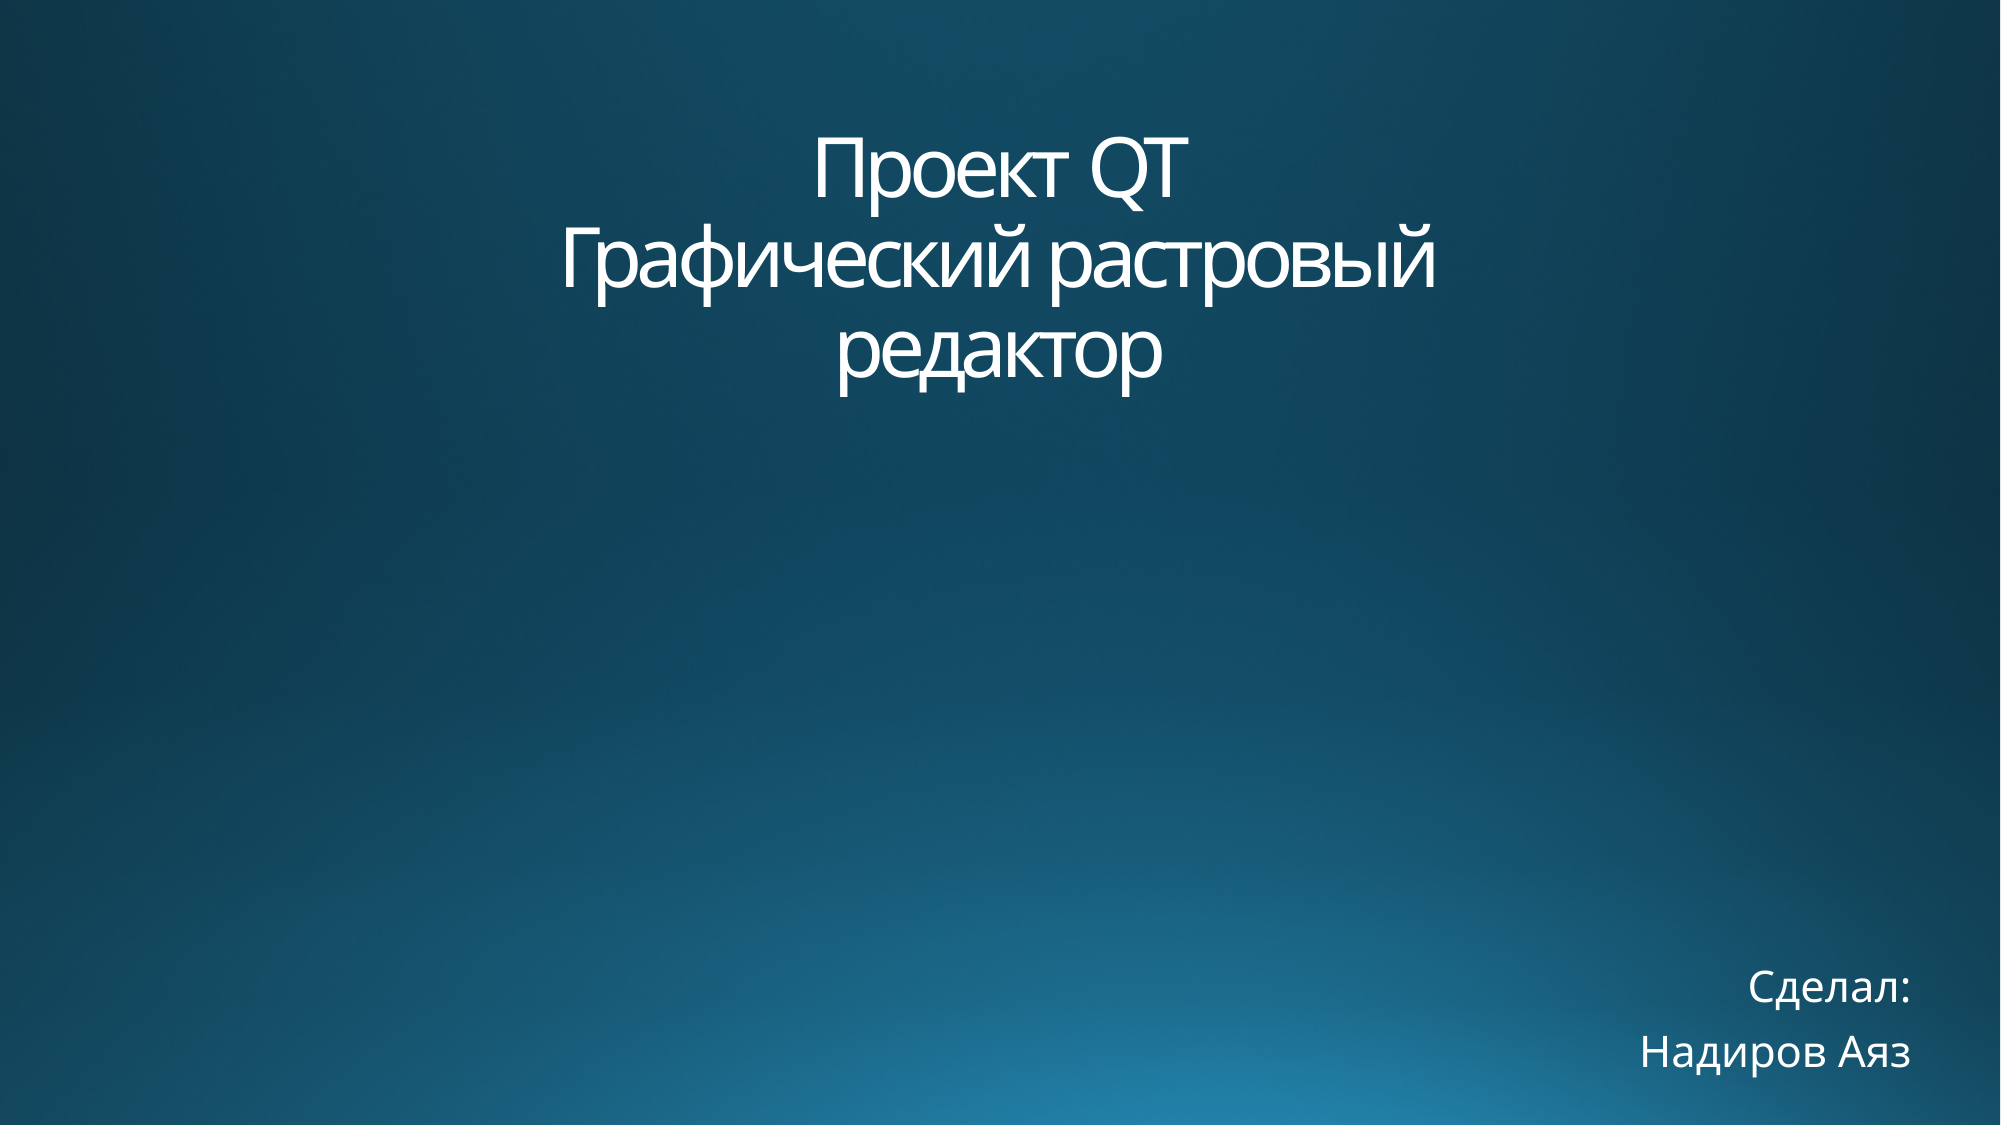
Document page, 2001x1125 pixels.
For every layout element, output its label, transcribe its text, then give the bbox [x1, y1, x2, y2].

title Проект QT Графический растровый редактор [115, 117, 1885, 536]
subtitle Сделал: Надиров Аяз [1619, 916, 1927, 1085]
picture [0, 0, 2001, 1125]
